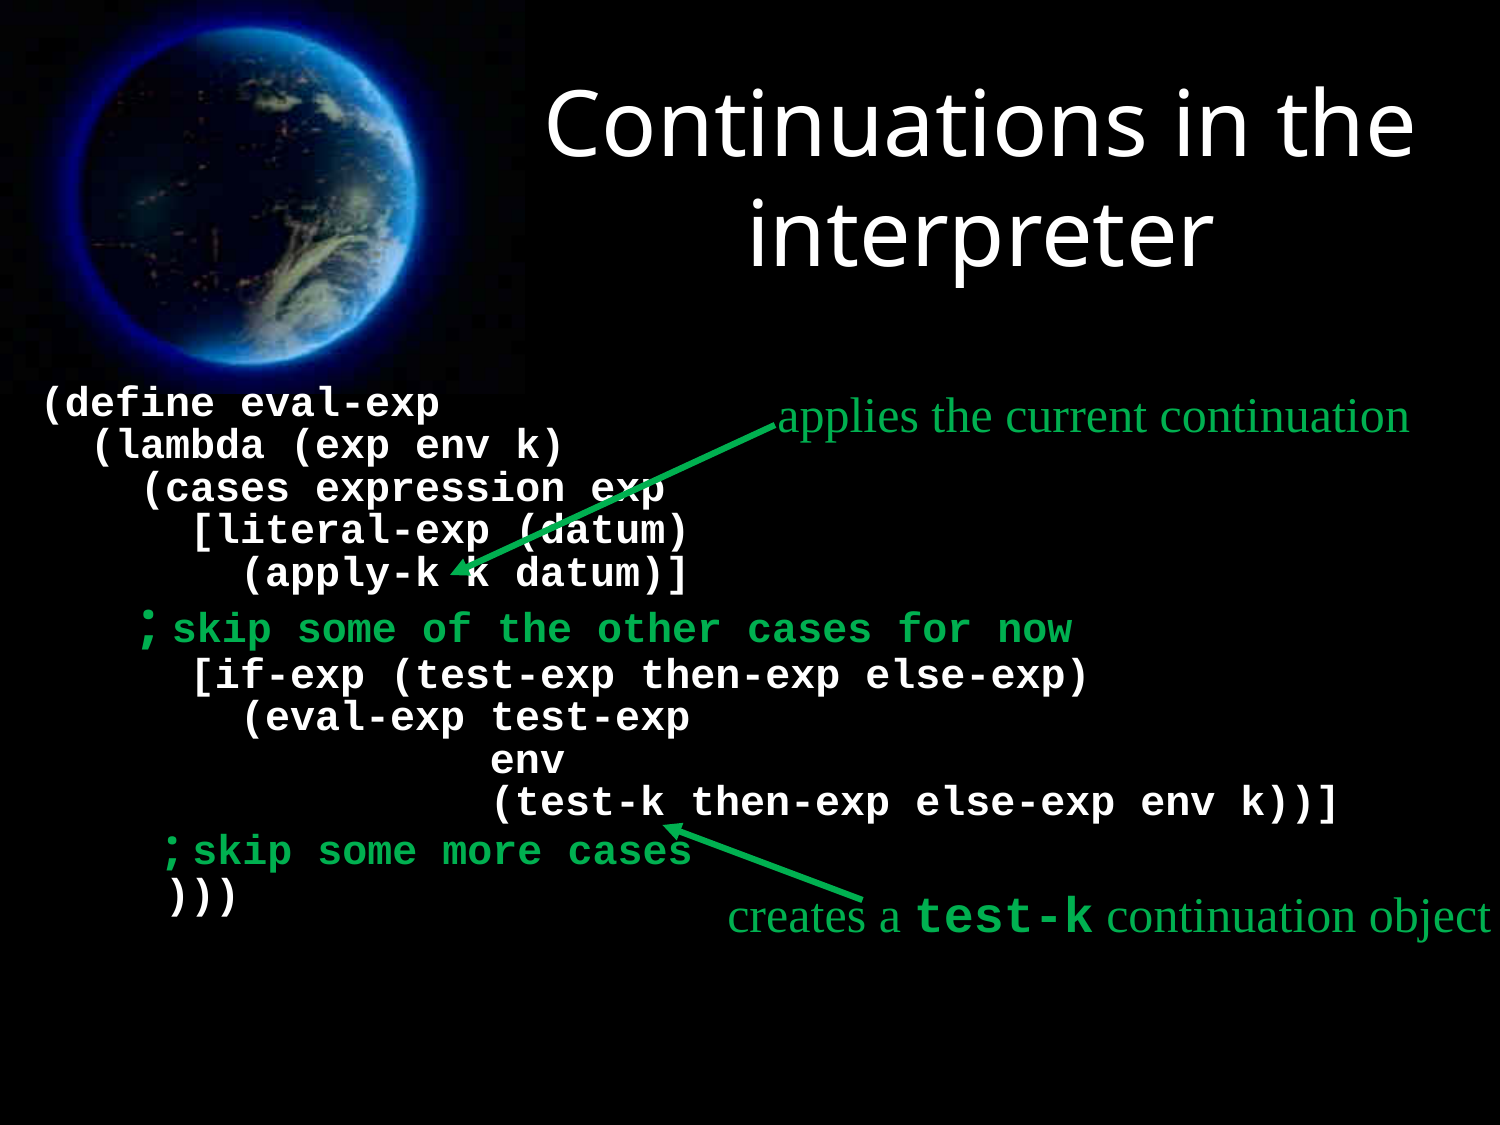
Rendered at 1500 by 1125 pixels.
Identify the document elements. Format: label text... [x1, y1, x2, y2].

list (define eval-exp (lambda (exp env k) (cases expression exp [literal-exp (datum) (apply-k k datum)] ; skip some of the other cases for now [if-exp (test-exp then-exp else-exp) (eval-exp test-exp env (test-k then-exp else-exp env k))] ; skip some more cases ))) [0, 374, 1500, 1125]
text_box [449, 374, 1500, 951]
title Continuations in the interpreter [487, 37, 1476, 313]
picture [0, 0, 525, 374]
